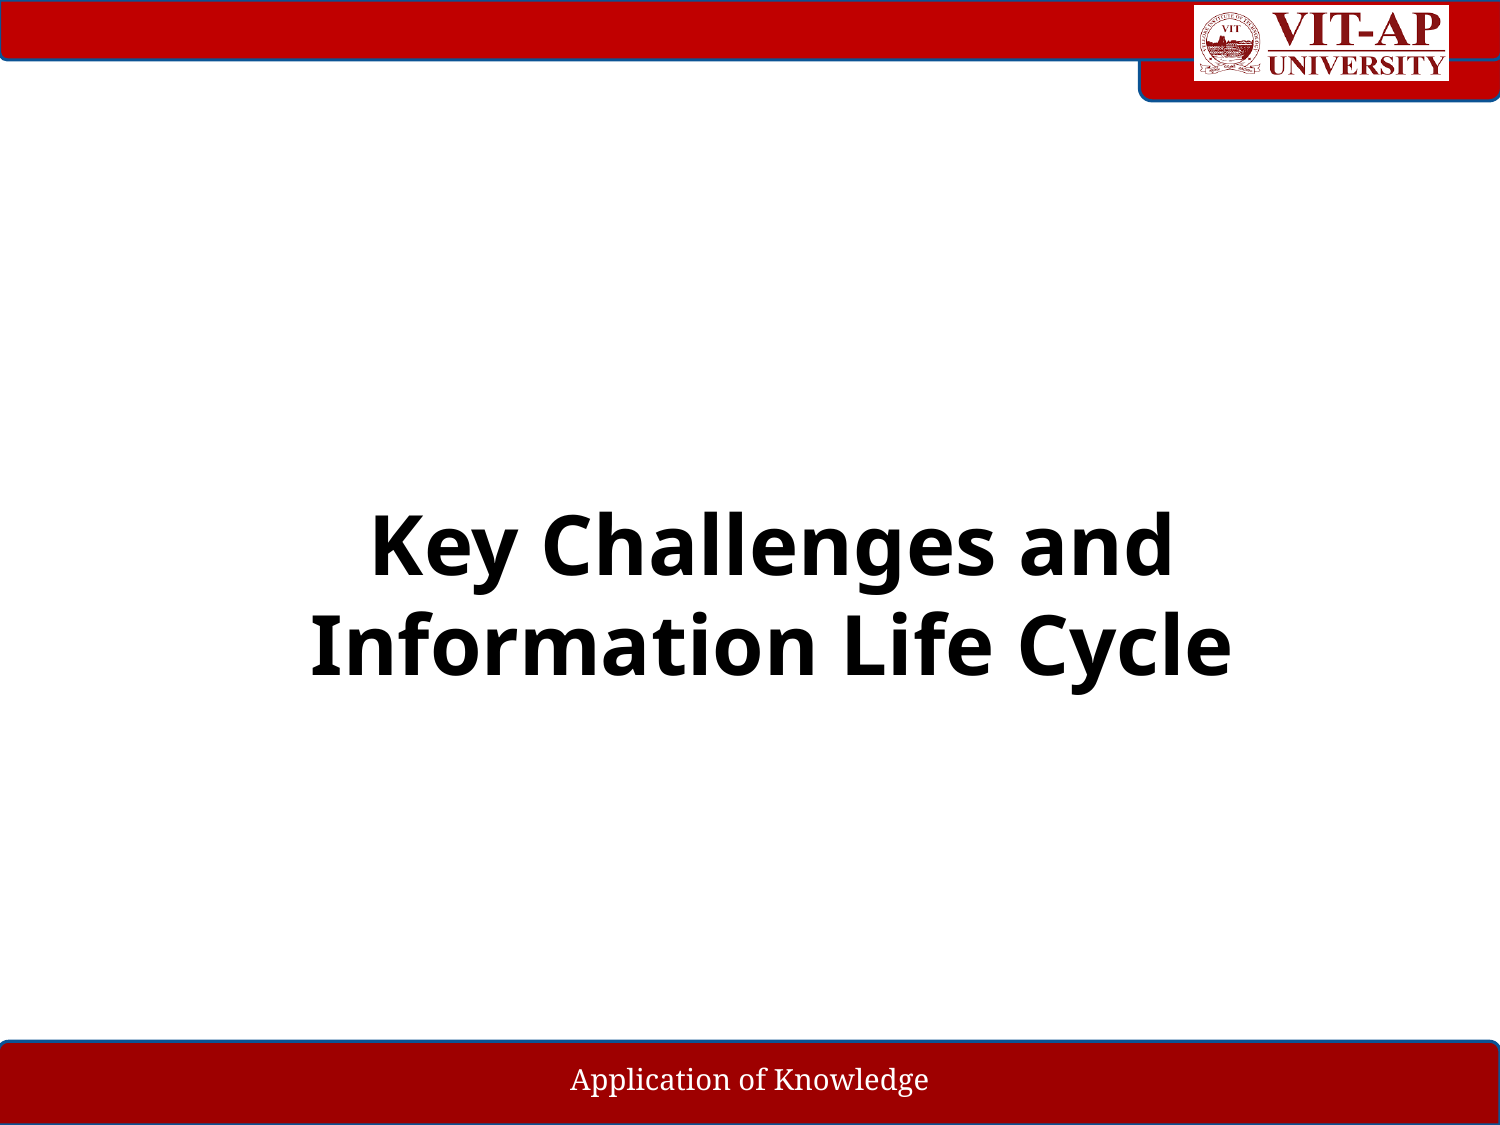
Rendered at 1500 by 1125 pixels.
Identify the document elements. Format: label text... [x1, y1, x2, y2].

picture [1194, 5, 1449, 81]
title Key Challenges and Information Life Cycle [95, 476, 1451, 563]
